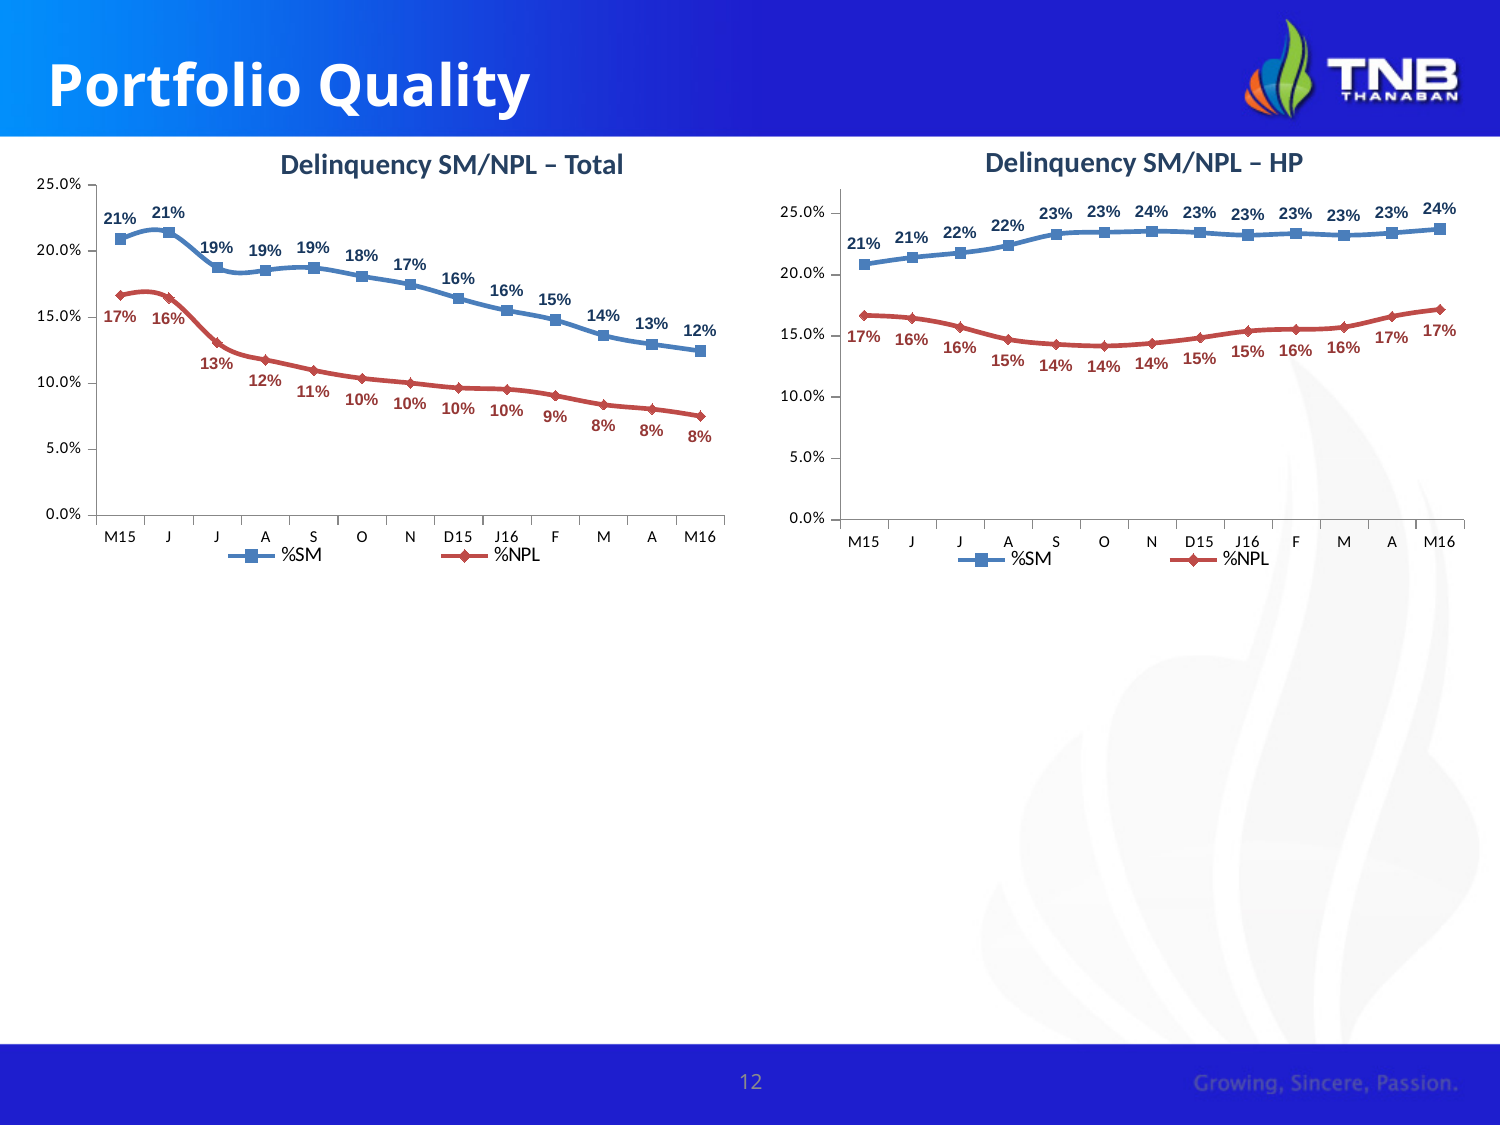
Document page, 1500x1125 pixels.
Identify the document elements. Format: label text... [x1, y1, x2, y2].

slide_number 12 [575, 1053, 926, 1114]
title Portfolio Quality [32, 29, 1081, 138]
chart [771, 140, 1466, 582]
text_box Delinquency SM/NPL – HP [970, 135, 1319, 139]
picture [0, 0, 1500, 1125]
chart [36, 136, 739, 578]
